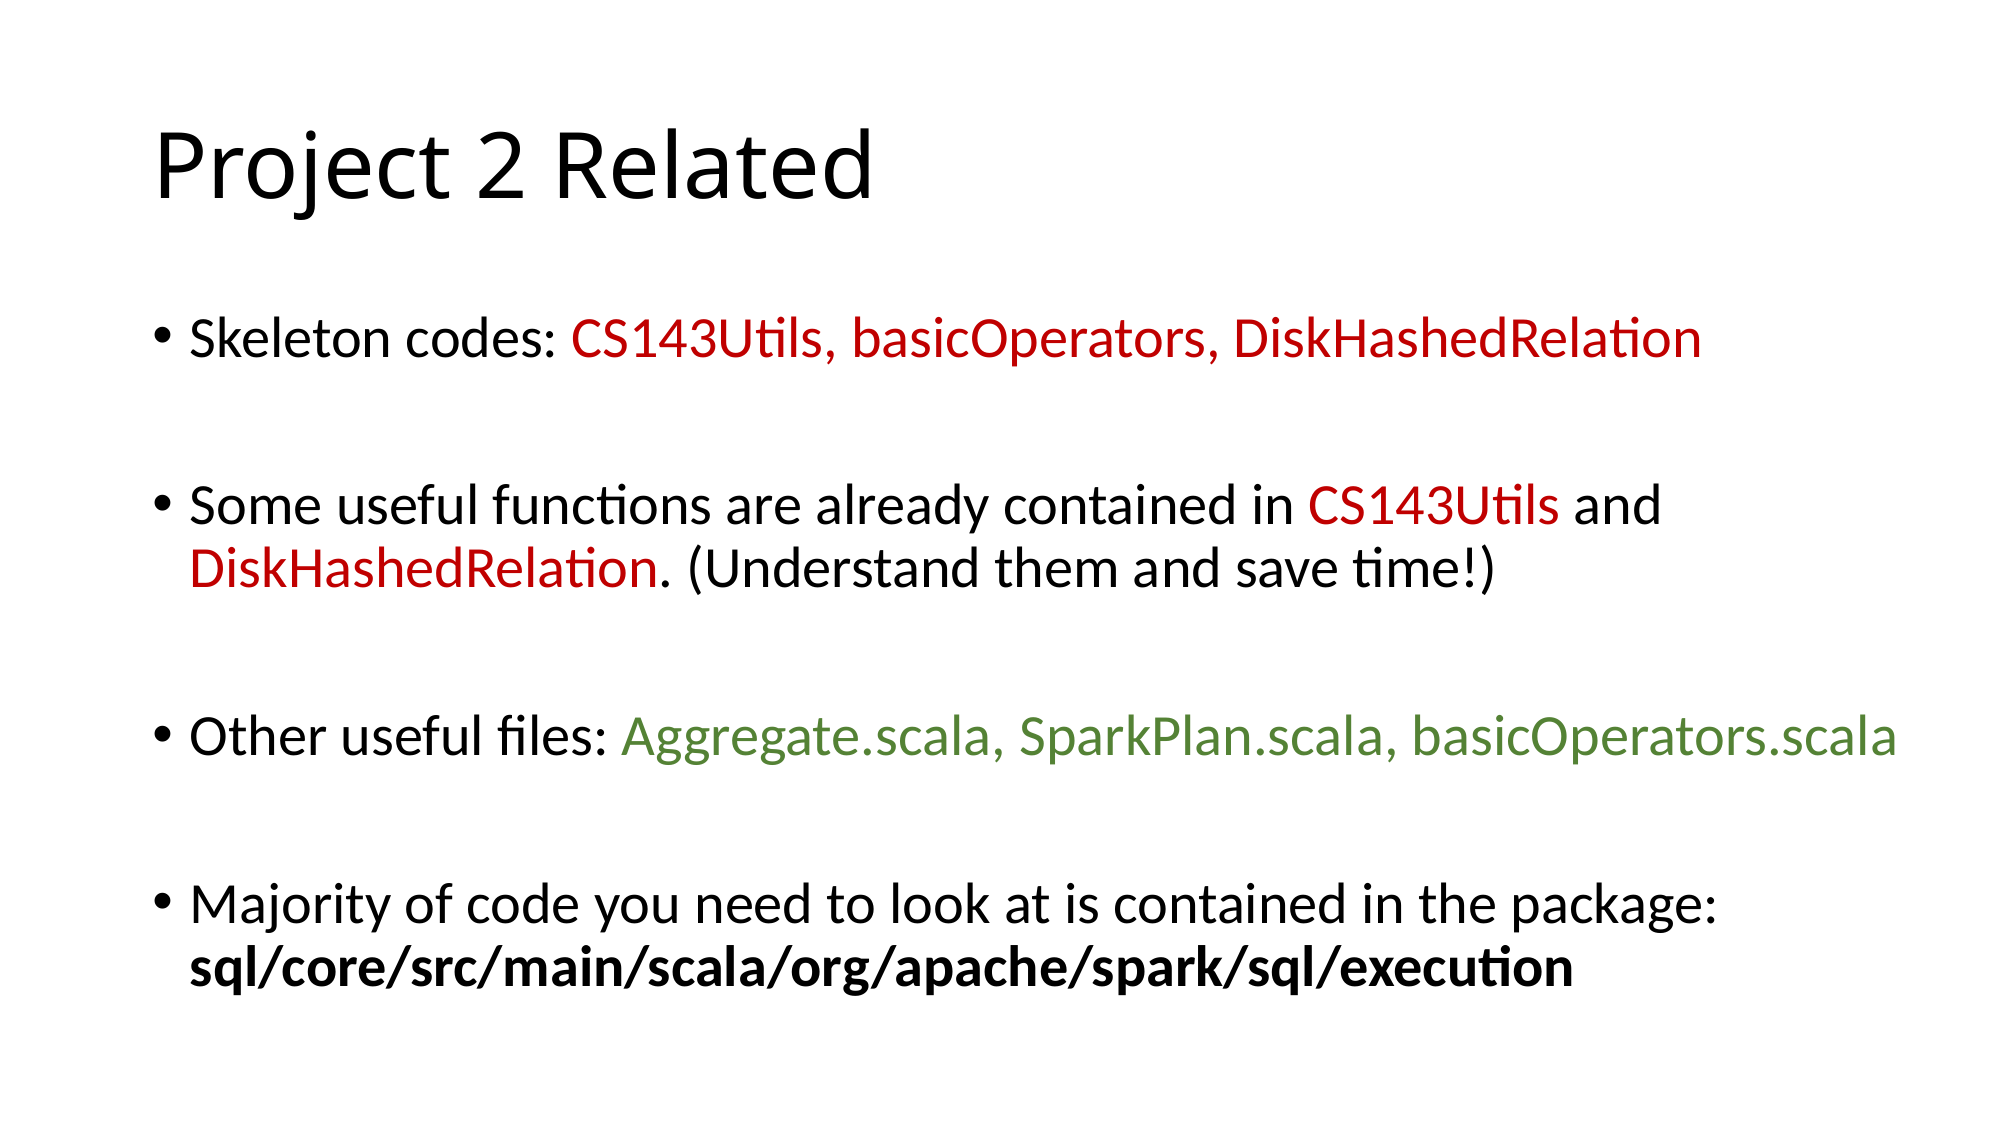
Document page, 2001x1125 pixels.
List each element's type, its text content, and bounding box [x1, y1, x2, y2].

list Skeleton codes: CS143Utils, basicOperators, DiskHashedRelation Some useful functions are already contained in CS143Utils and DiskHashedRelation. (Understand them and save time!) Other useful files: Aggregate.scala, SparkPlan.scala, basicOperators.scala Majority of code you need to look at is contained in the package: sql/core/src/main/scala/org/apache/spark/sql/execution [137, 299, 1955, 1014]
title Project 2 Related [137, 59, 1863, 278]
